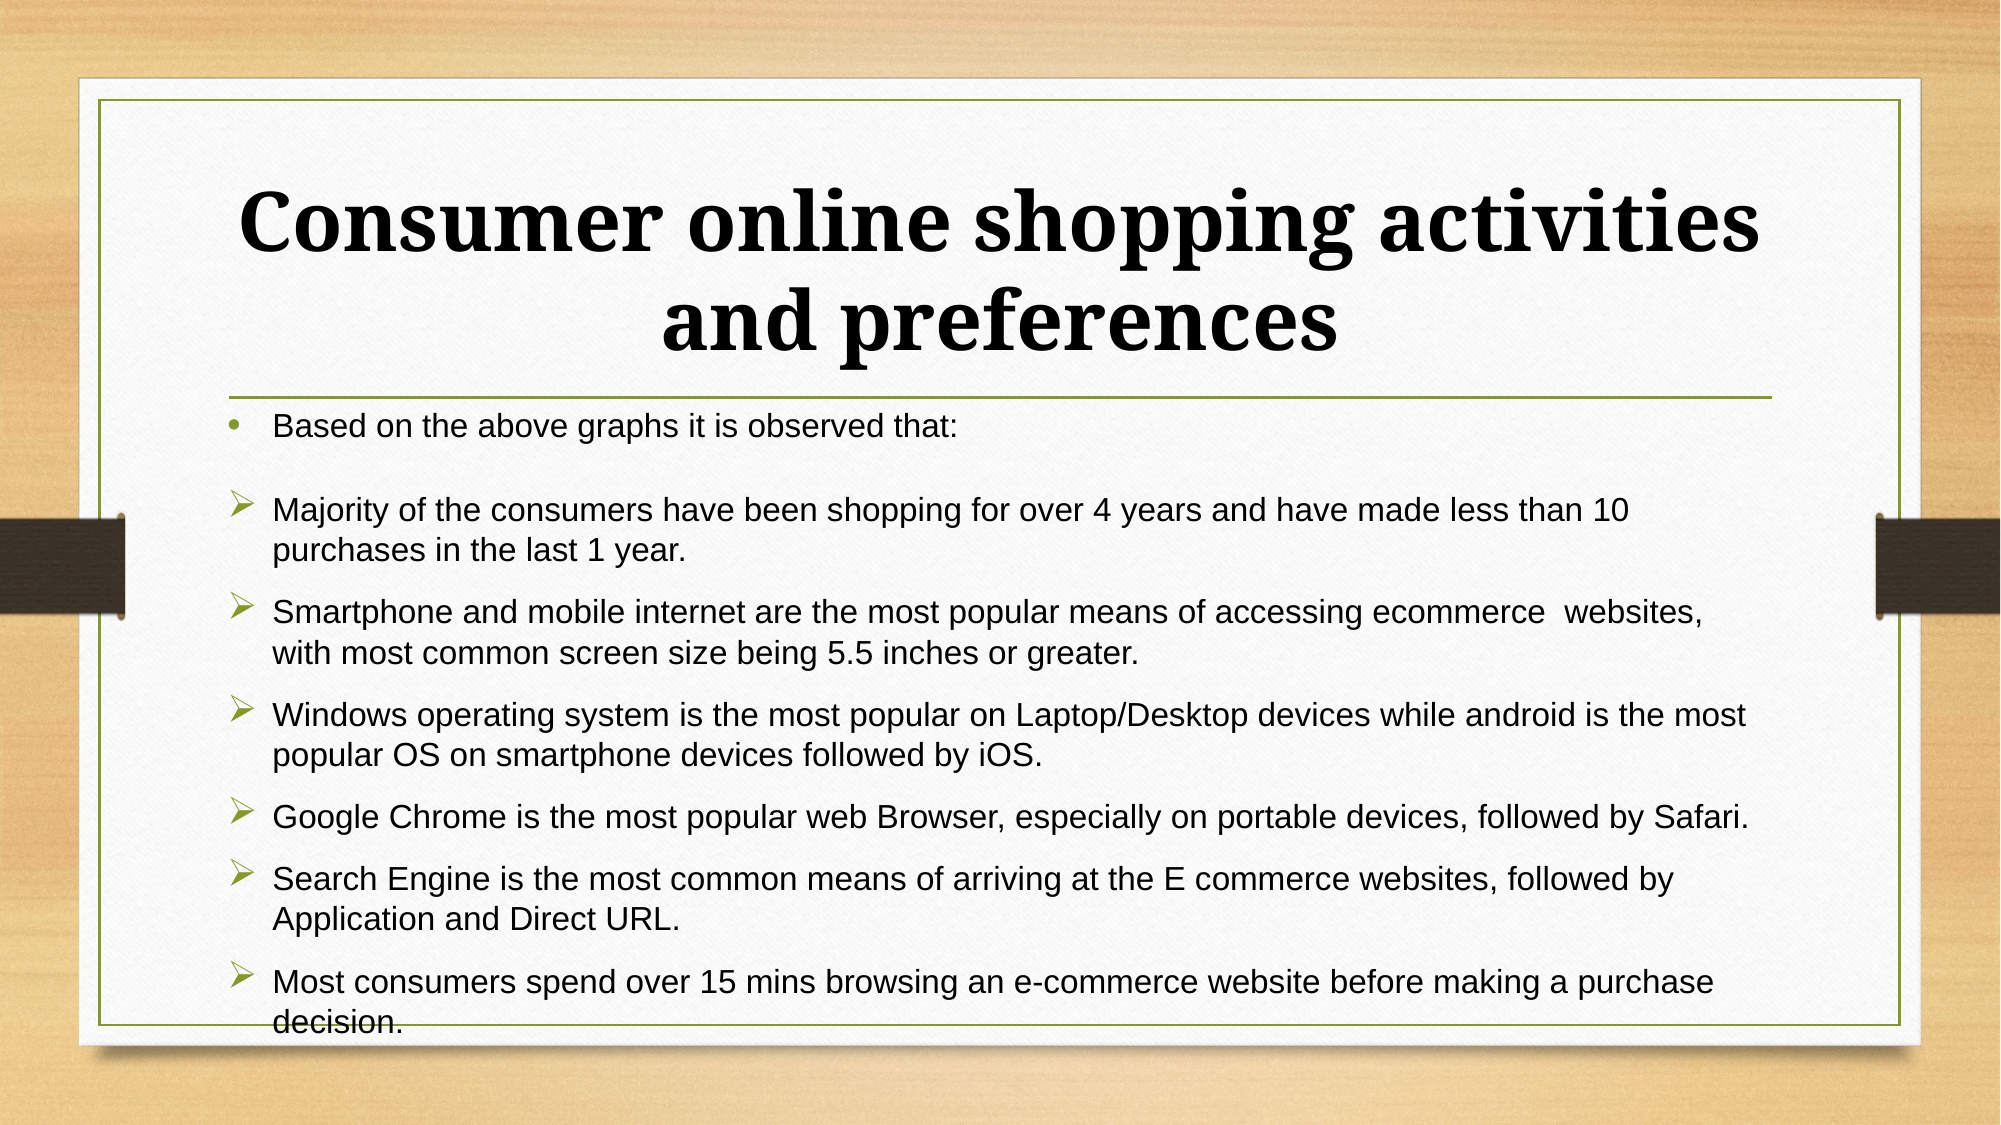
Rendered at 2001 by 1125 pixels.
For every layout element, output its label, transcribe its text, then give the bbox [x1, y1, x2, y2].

title Consumer online shopping activities and preferences [212, 161, 1788, 375]
picture [0, 0, 2001, 1125]
list Based on the above graphs it is observed that: Majority of the consumers have been shopping for over 4 years and have made less than 10 purchases in the last 1 year. Smartphone and mobile internet are the most popular means of accessing ecommerce websites, with most common screen size being 5.5 inches or greater. Windows operating system is the most popular on Laptop/Desktop devices while android is the most popular OS on smartphone devices followed by iOS. Google Chrome is the most popular web Browser, especially on portable devices, followed by Safari. Search Engine is the most common means of arriving at the E commerce websites, followed by Application and Direct URL. Most consumers spend over 15 mins browsing an e-commerce website before making a purchase decision. [212, 396, 1788, 1055]
